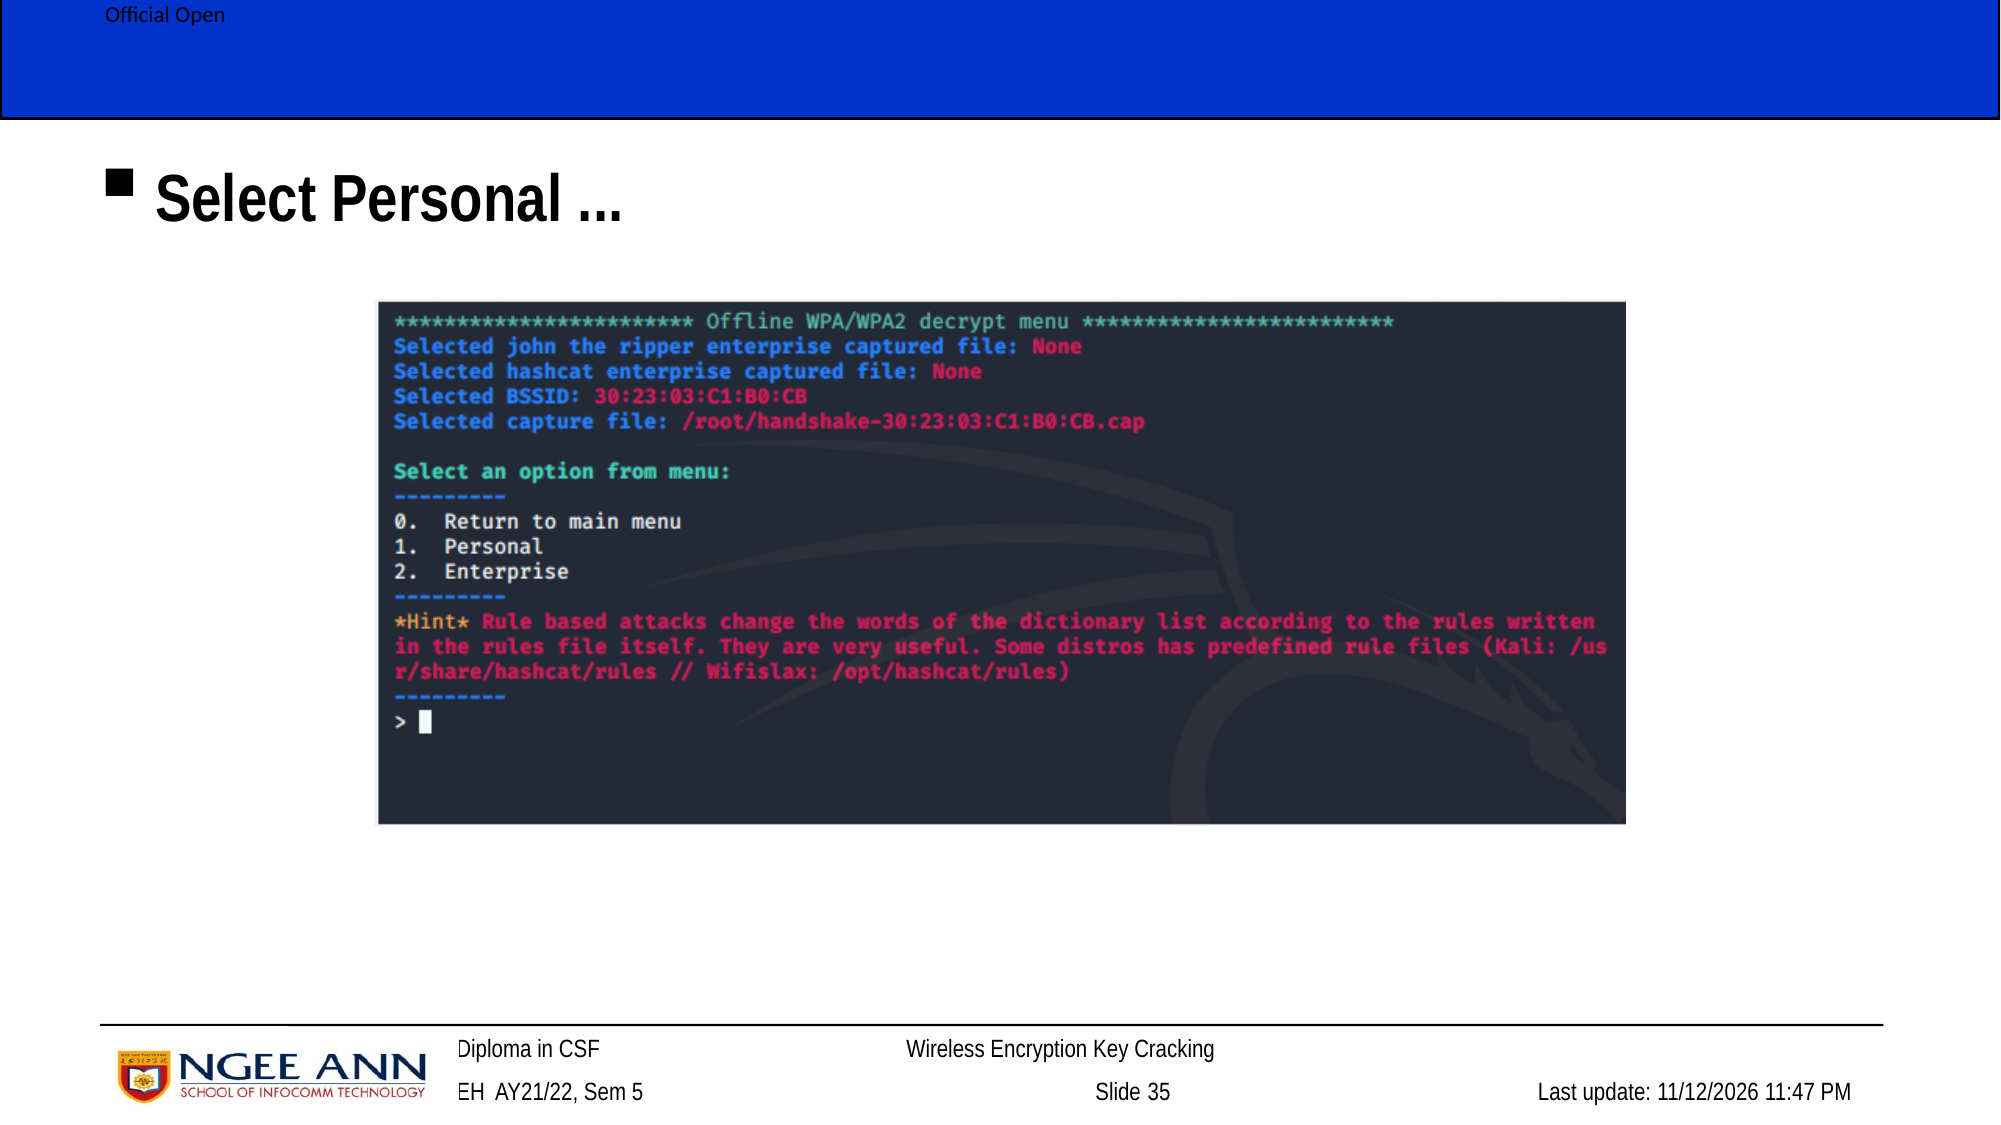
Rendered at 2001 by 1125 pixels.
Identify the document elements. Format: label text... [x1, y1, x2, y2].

picture [373, 298, 1626, 826]
list Select Personal ... [83, 146, 1868, 997]
picture [83, 1028, 459, 1125]
